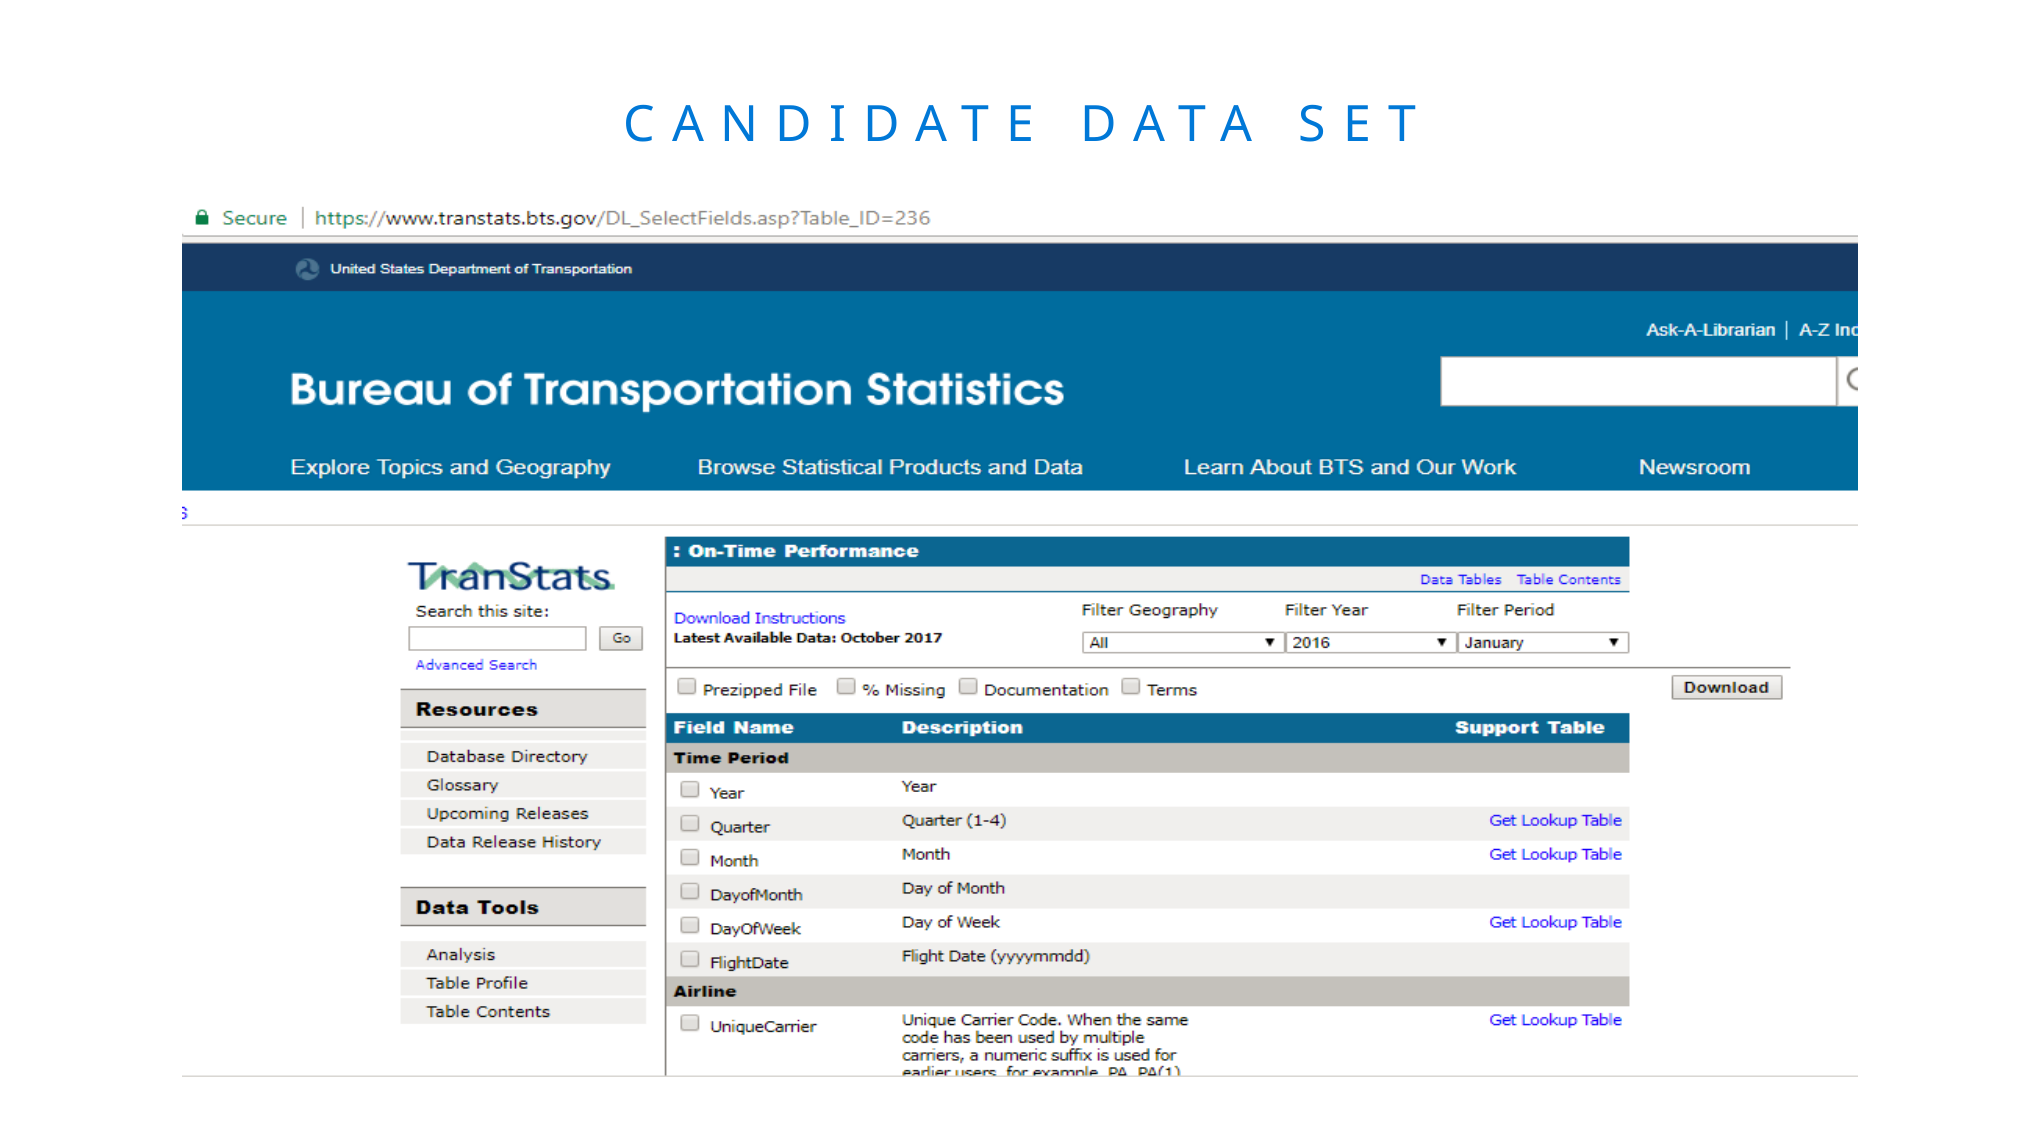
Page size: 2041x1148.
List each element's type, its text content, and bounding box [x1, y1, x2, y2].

picture [1319, 460, 1334, 474]
picture [1462, 460, 1501, 474]
picture [394, 380, 422, 405]
picture [562, 464, 572, 474]
picture [753, 468, 761, 474]
picture [524, 373, 544, 405]
picture [349, 380, 361, 405]
picture [1836, 324, 1856, 335]
picture [736, 380, 764, 405]
picture [939, 373, 953, 405]
picture [890, 460, 910, 474]
picture [526, 464, 564, 478]
picture [1819, 324, 1829, 335]
picture [498, 373, 512, 405]
picture [1417, 460, 1453, 474]
picture [621, 380, 639, 405]
picture [593, 380, 618, 405]
picture [1688, 468, 1696, 474]
picture [292, 373, 316, 405]
picture [417, 464, 442, 474]
picture [1184, 460, 1209, 474]
picture [1211, 464, 1237, 474]
picture [293, 460, 368, 478]
picture [1391, 460, 1409, 474]
picture [468, 380, 497, 405]
picture [1441, 357, 1858, 406]
picture [961, 460, 980, 474]
picture [1506, 460, 1516, 474]
picture [1009, 460, 1026, 474]
picture [182, 202, 1858, 290]
picture [1349, 460, 1363, 472]
picture [867, 373, 891, 405]
picture [1724, 327, 1732, 335]
picture [908, 380, 936, 405]
picture [496, 460, 502, 472]
picture [1639, 460, 1667, 474]
picture [893, 373, 907, 405]
picture [1034, 460, 1046, 474]
picture [1800, 324, 1812, 335]
picture [1664, 464, 1685, 474]
picture [643, 380, 702, 413]
picture [987, 464, 1007, 474]
picture [1239, 464, 1243, 474]
picture [363, 380, 391, 405]
picture [546, 380, 558, 405]
picture [320, 381, 344, 405]
picture [956, 373, 963, 405]
picture [966, 380, 985, 405]
picture [912, 460, 962, 474]
picture [1370, 464, 1388, 474]
picture [426, 381, 450, 405]
picture [768, 373, 791, 405]
picture [390, 464, 414, 478]
picture [1647, 324, 1678, 335]
picture [762, 464, 775, 474]
picture [1752, 324, 1775, 335]
picture [1714, 324, 1721, 335]
picture [501, 464, 524, 474]
picture [1250, 460, 1304, 474]
picture [987, 373, 1010, 405]
picture [783, 460, 863, 474]
picture [182, 491, 1858, 1077]
picture [794, 380, 822, 405]
picture [1685, 324, 1696, 335]
picture [1014, 380, 1063, 405]
picture [1735, 327, 1743, 335]
picture [589, 460, 610, 478]
picture [864, 464, 877, 474]
picture [1045, 460, 1082, 474]
picture [722, 464, 755, 474]
picture [450, 460, 488, 474]
title Candidate Data Set [45, 47, 1995, 204]
picture [575, 464, 586, 478]
picture [1307, 460, 1311, 474]
picture [698, 460, 718, 474]
picture [1699, 464, 1750, 474]
picture [560, 380, 588, 405]
picture [707, 373, 735, 405]
picture [826, 380, 851, 405]
